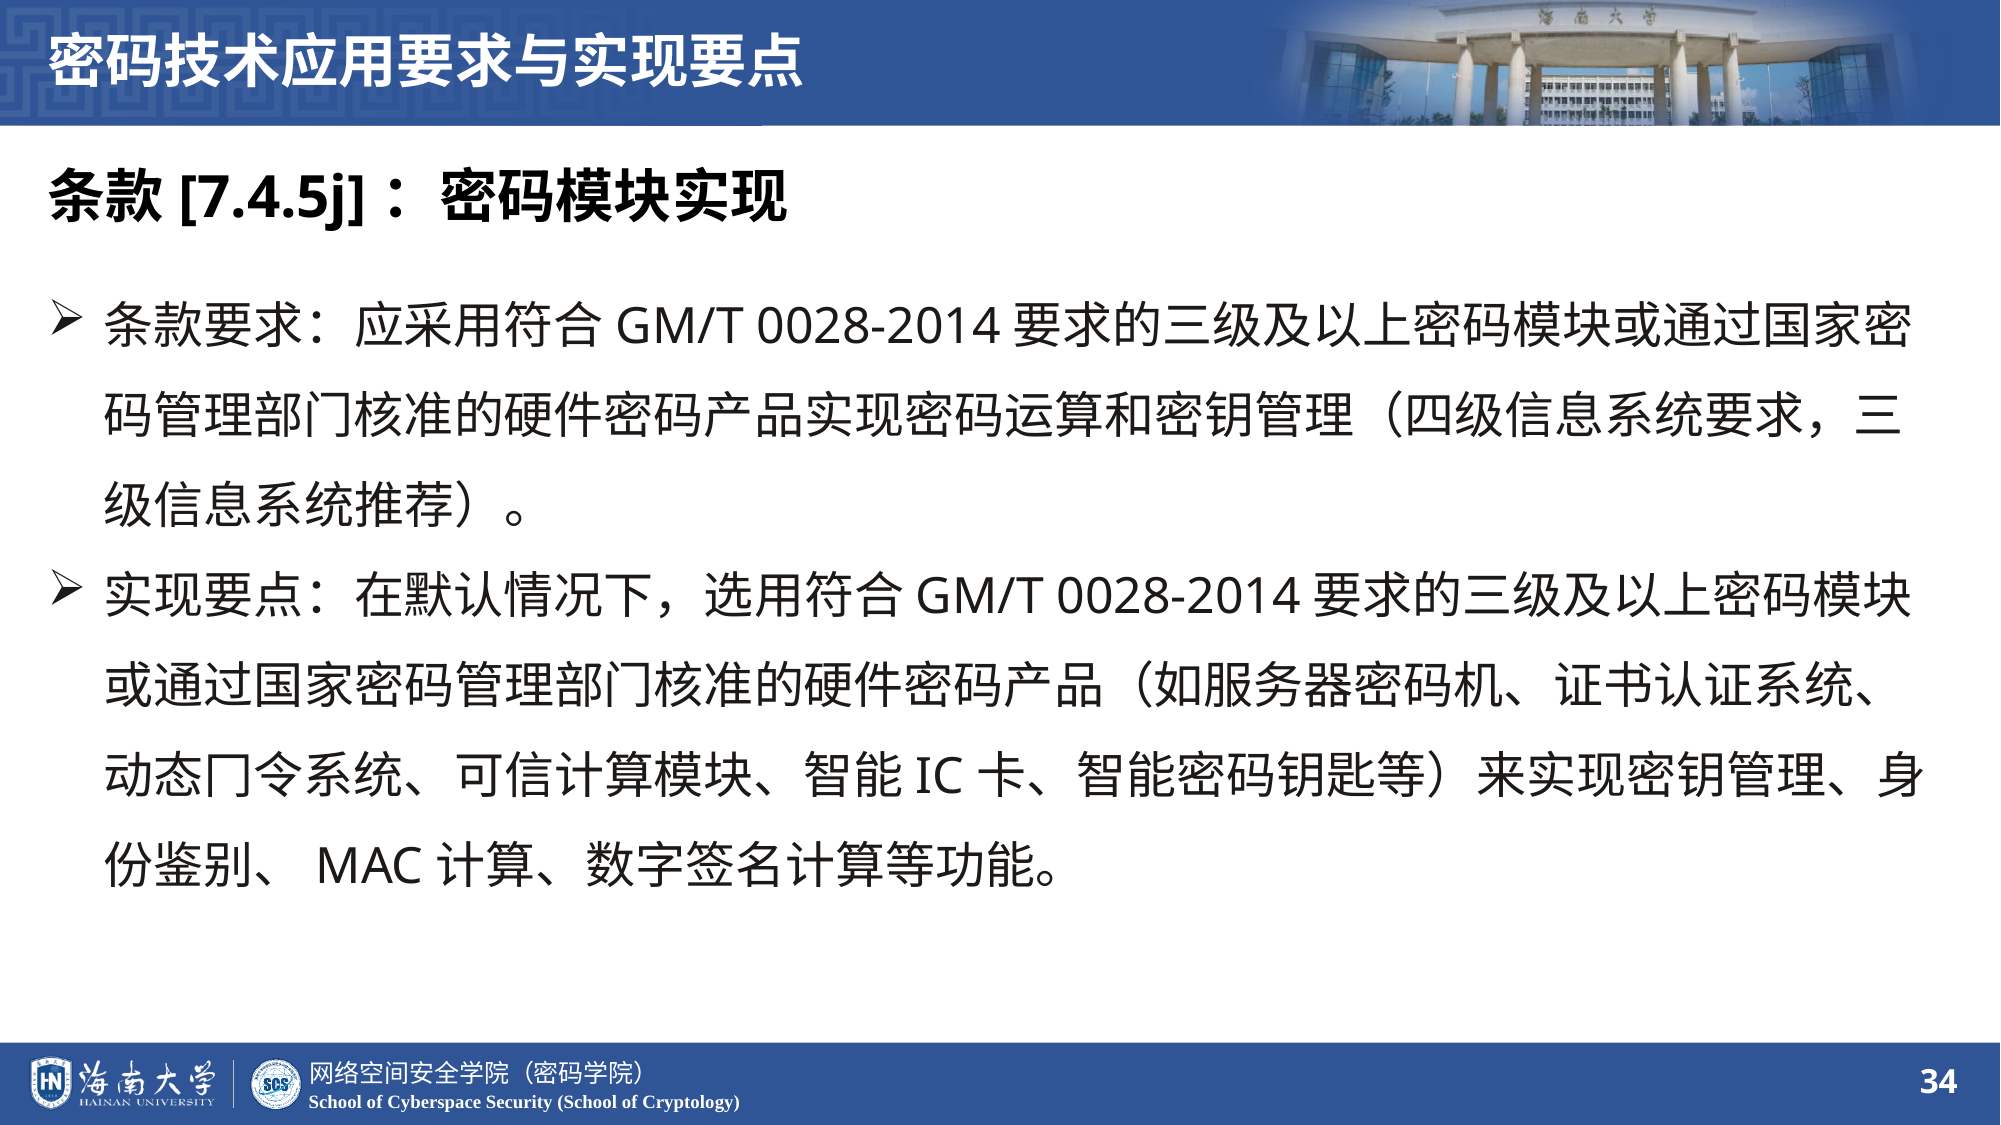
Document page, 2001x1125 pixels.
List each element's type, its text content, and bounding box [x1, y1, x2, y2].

picture [245, 1053, 306, 1114]
list 密码技术应用要求与实现要点 [32, 17, 1297, 109]
picture [1190, 0, 2000, 126]
list 条款要求：应采用符合GM/T 0028-2014要求的三级及以上密码模块或通过国家密码管理部门核准的硬件密码产品实现密码运算和密钥管理（四级信息系统要求，三级信息系统推荐）。 实现要点：在默认情况下，选用符合GM/T 0028-2014要求的三级及以上密码模块或通过国家密码管理部门核准的硬件密码产品（如服务器密码机、证书认证系统、动态冂令系统、可信计算模块、智能IC卡、智能密码钥匙等）来实现密钥管理、身份鉴别、MAC计算、数字签名计算等功能。 [32, 255, 1968, 997]
list 条款[7.4.5j]：密码模块实现 [32, 151, 1968, 245]
picture [27, 1054, 219, 1113]
slide_number 34 [1522, 1053, 1973, 1114]
